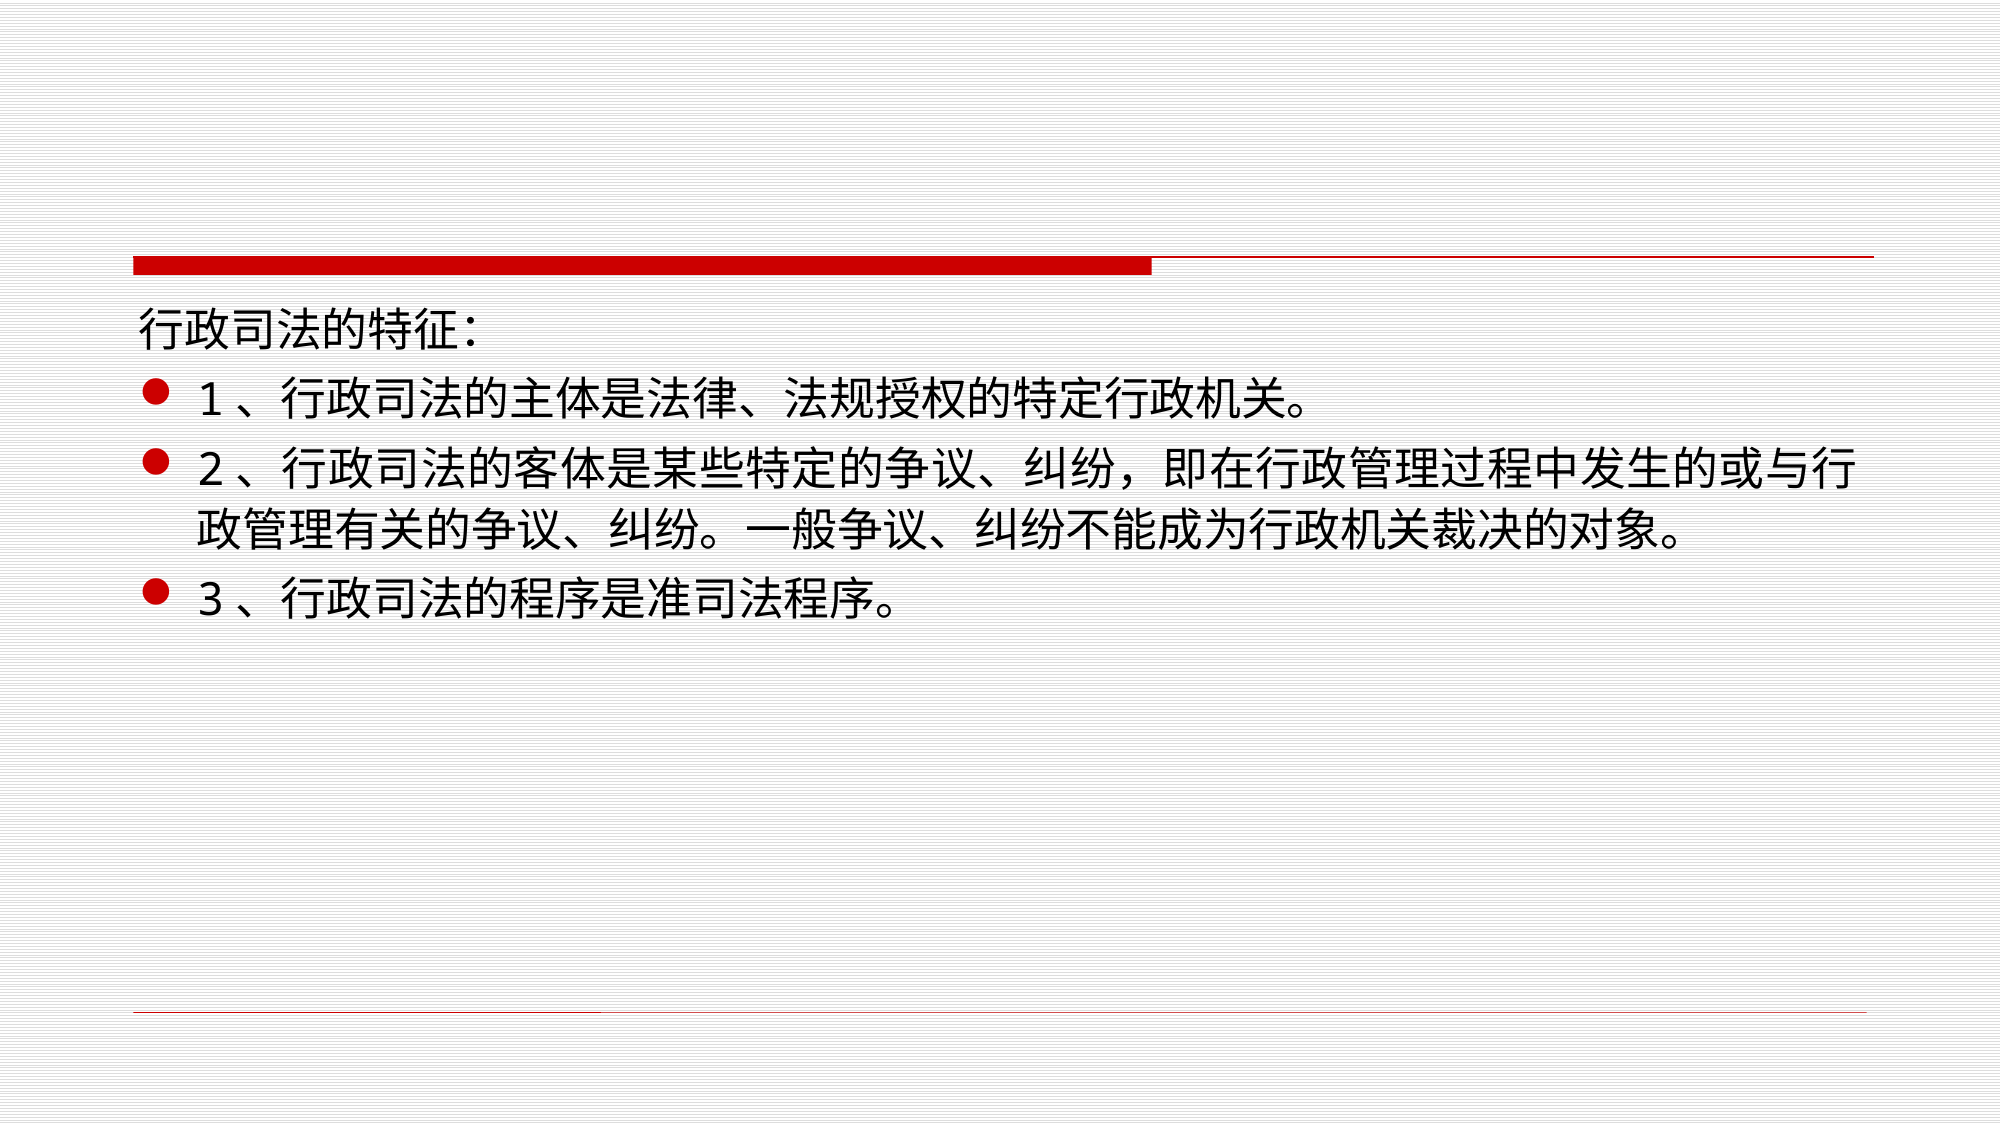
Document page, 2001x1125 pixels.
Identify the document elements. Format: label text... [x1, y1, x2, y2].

text_box [489, 56, 1707, 220]
list 行政司法的特征： 1、行政司法的主体是法律、法规授权的特定行政机关。 2、行政司法的客体是某些特定的争议、纠纷，即在行政管理过程中发生的或与行政管理有关的争议、纠纷。一般争议、纠纷不能成为行政机关裁决的对象。 3、行政司法的程序是准司法程序。 [123, 287, 1875, 988]
